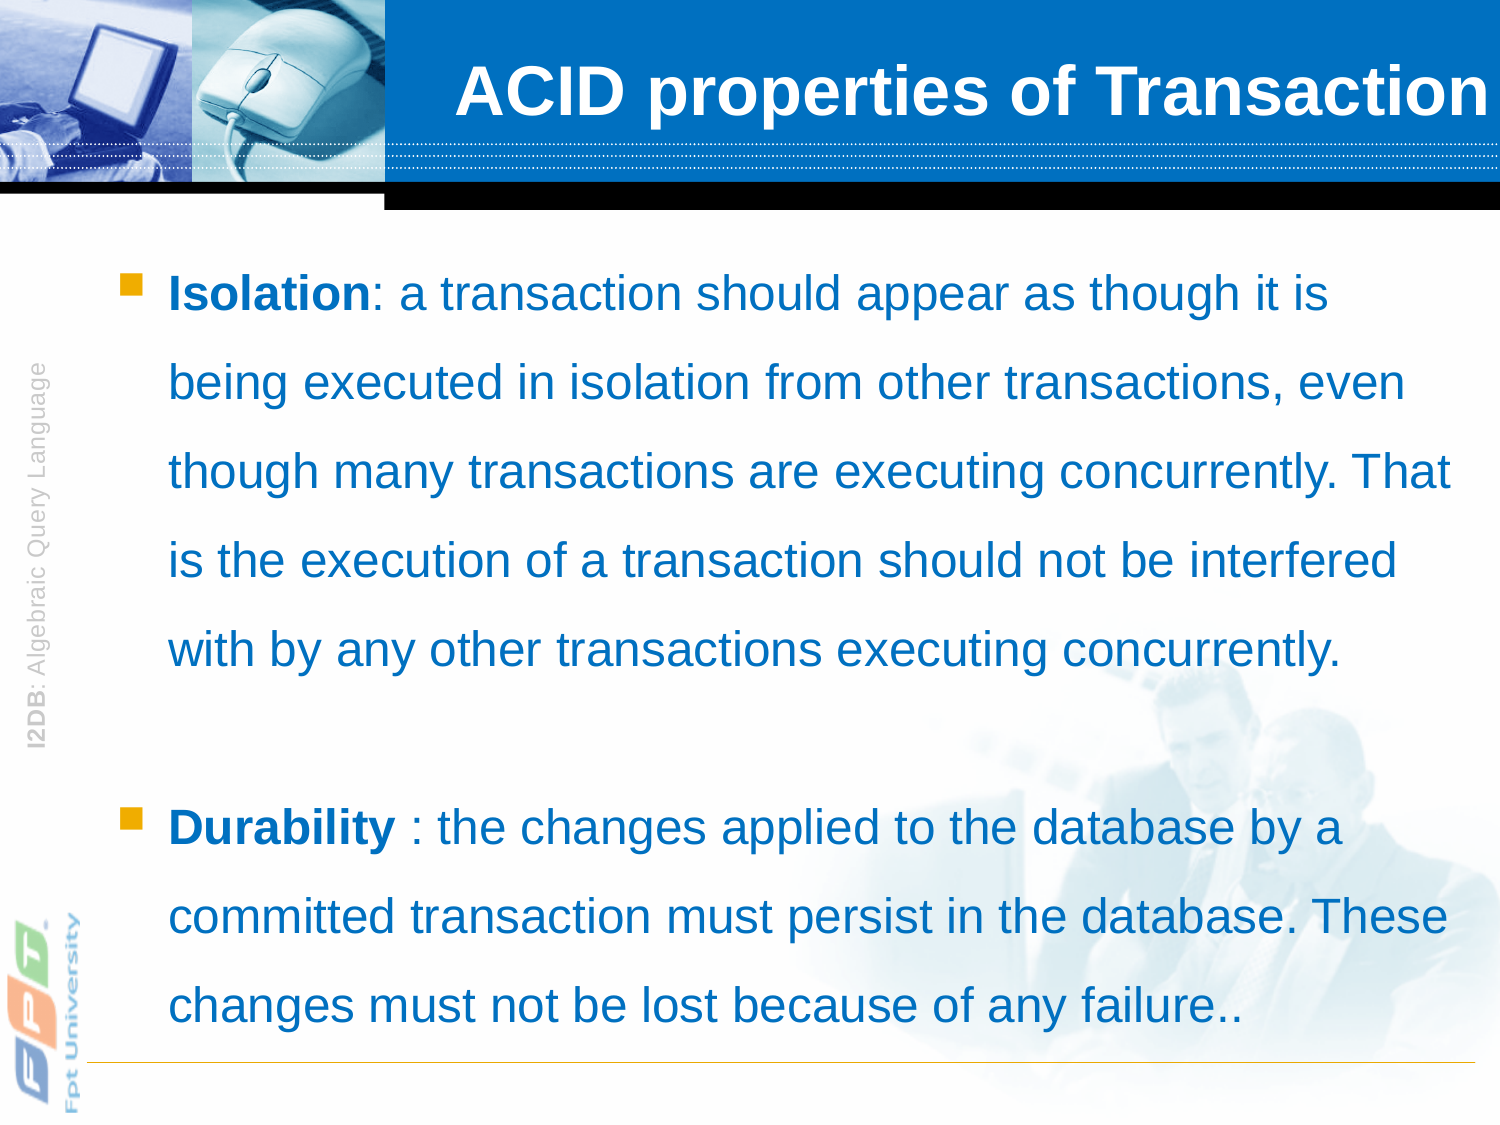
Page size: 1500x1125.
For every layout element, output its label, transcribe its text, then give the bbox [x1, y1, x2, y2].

picture [0, 194, 1500, 1125]
picture [0, 0, 385, 181]
title ACID properties of Transaction [387, 0, 1500, 175]
list Isolation: a transaction should appear as though it is being executed in isolation from other transactions, even though many transactions are executing concurrently. That is the execution of a transaction should not be interfered with by any other transactions executing concurrently. Durability : the changes applied to the database by a committed transaction must persist in the database. These changes must not be lost because of any failure.. [87, 216, 1475, 1050]
